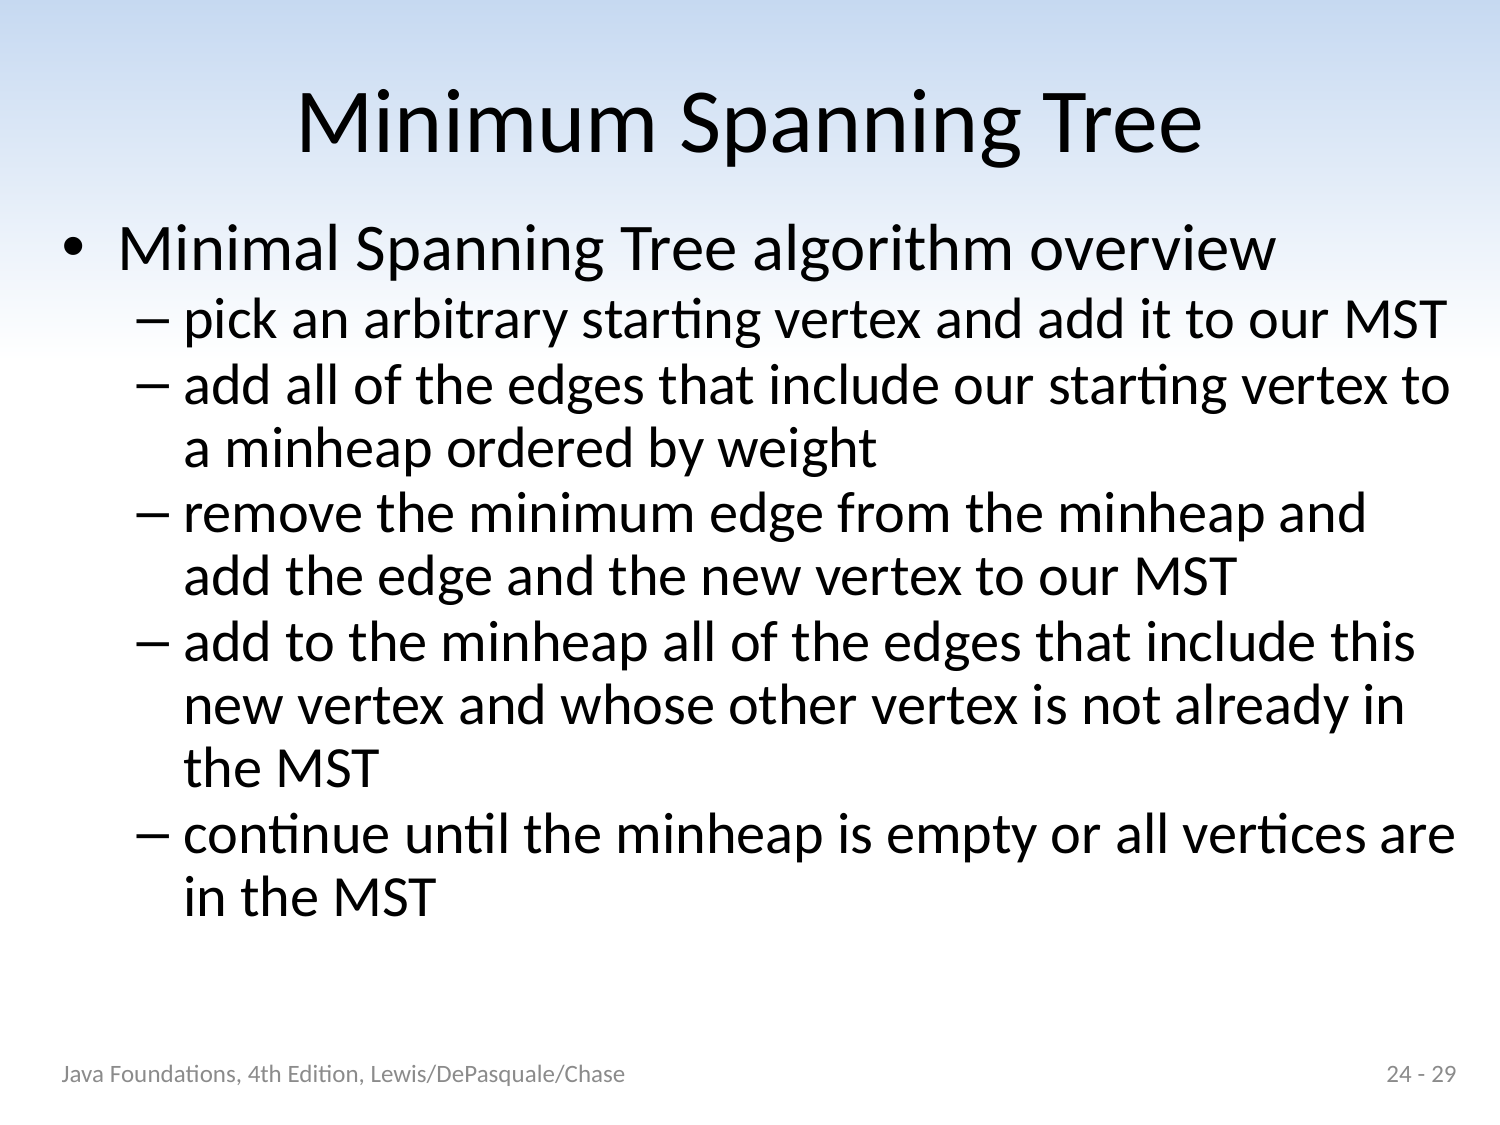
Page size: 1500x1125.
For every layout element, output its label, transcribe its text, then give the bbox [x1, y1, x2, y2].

slide_number 24 - 29 [1121, 1042, 1472, 1103]
title Minimum Spanning Tree [28, 45, 1473, 186]
list Minimal Spanning Tree algorithm overview pick an arbitrary starting vertex and add it to our MST add all of the edges that include our starting vertex to a minheap ordered by weight remove the minimum edge from the minheap and add the edge and the new vertex to our MST add to the minheap all of the edges that include this new vertex and whose other vertex is not already in the MST continue until the minheap is empty or all vertices are in the MST [46, 205, 1473, 1043]
footer Java Foundations, 4th Edition, Lewis/DePasquale/Chase [46, 1042, 1121, 1103]
